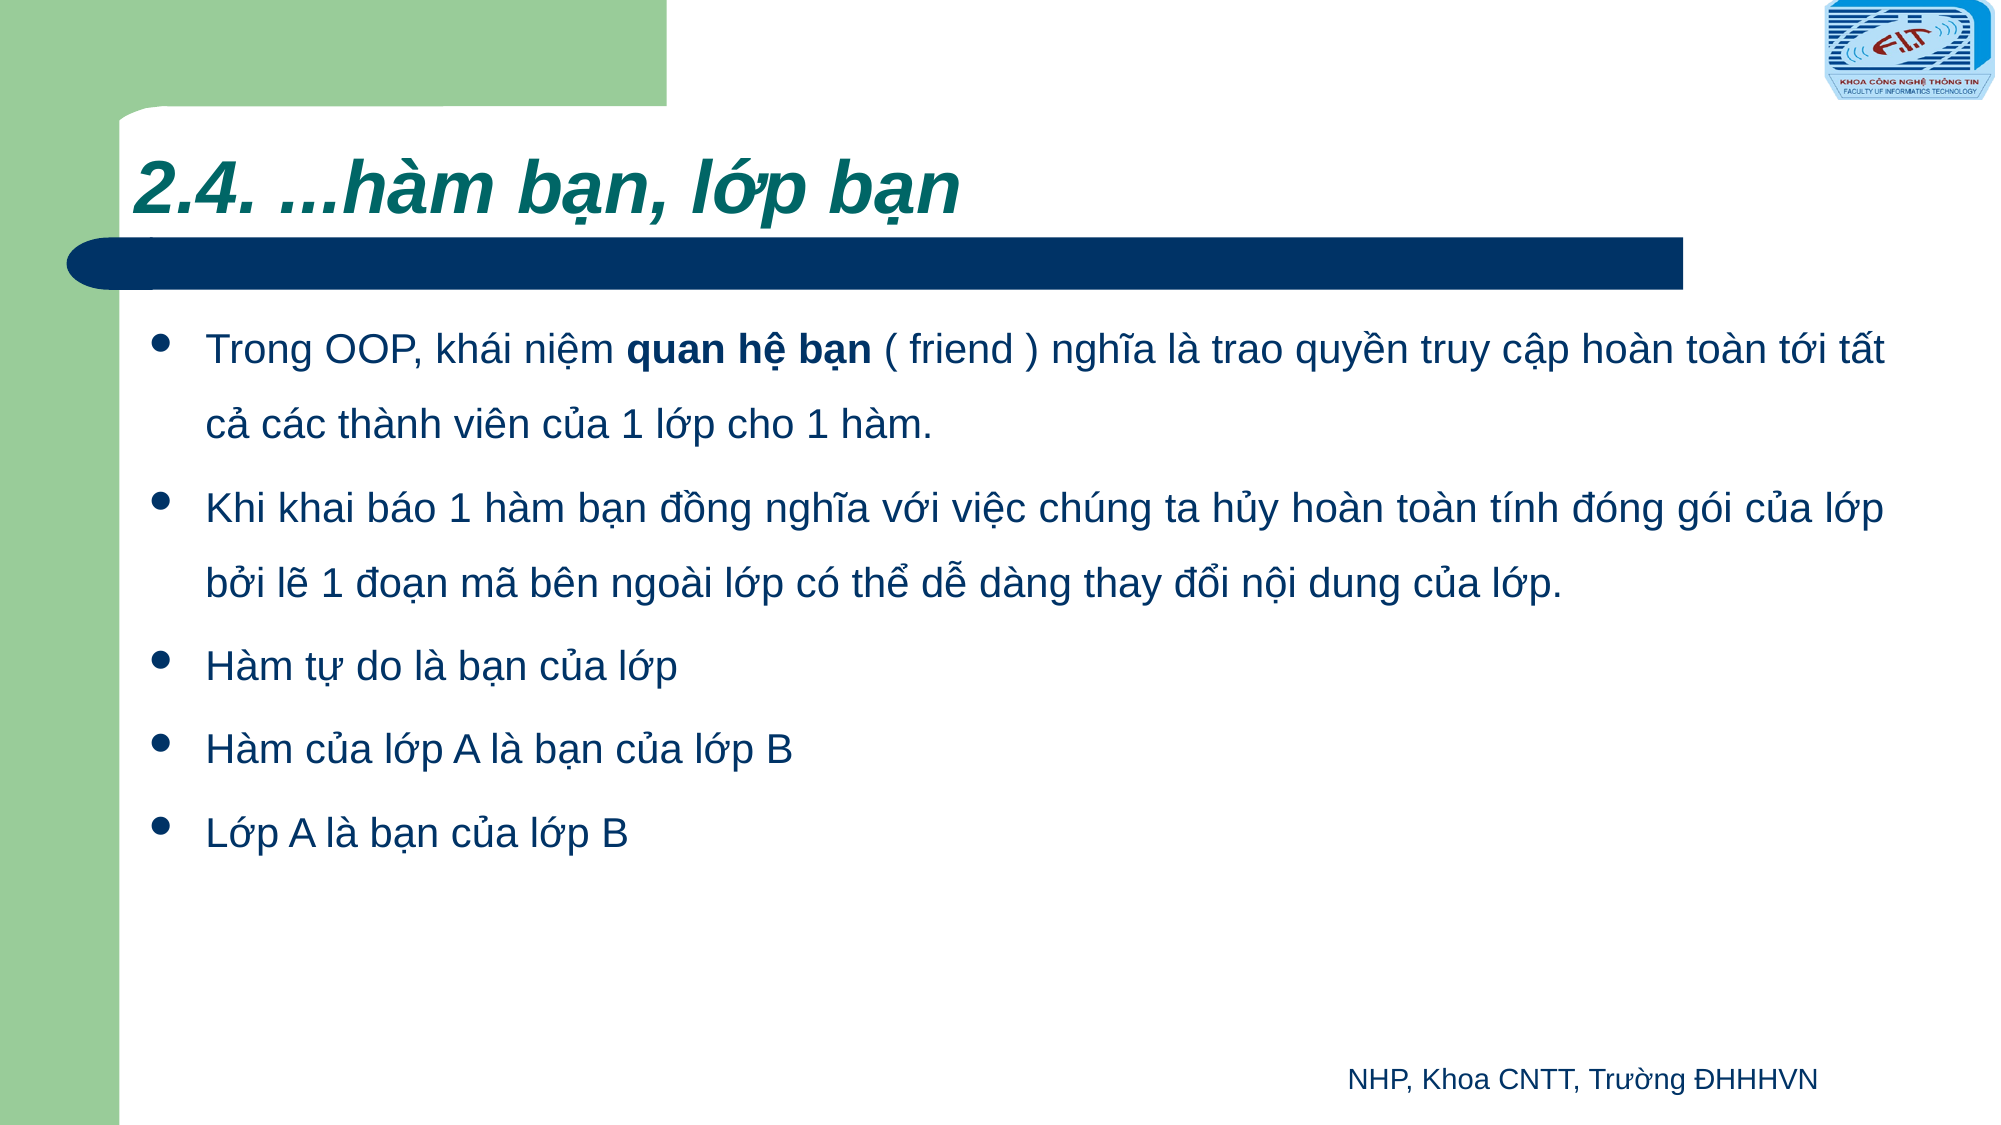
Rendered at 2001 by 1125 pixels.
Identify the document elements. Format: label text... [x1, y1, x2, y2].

list Trong OOP, khái niệm quan hệ bạn ( friend ) nghĩa là trao quyền truy cập hoàn toàn tới tất cả các thành viên của 1 lớp cho 1 hàm. Khi khai báo 1 hàm bạn đồng nghĩa với việc chúng ta hủy hoàn toàn tính đóng gói của lớp bởi lẽ 1 đoạn mã bên ngoài lớp có thể dễ dàng thay đổi nội dung của lớp. Hàm tự do là bạn của lớp Hàm của lớp A là bạn của lớp B Lớp A là bạn của lớp B [134, 289, 1901, 1050]
picture [1824, 0, 1997, 100]
title 2.4. ...hàm bạn, lớp bạn [119, 108, 1901, 238]
footer NHP, Khoa CNTT, Trường ĐHHHVN [1266, 1025, 1901, 1103]
